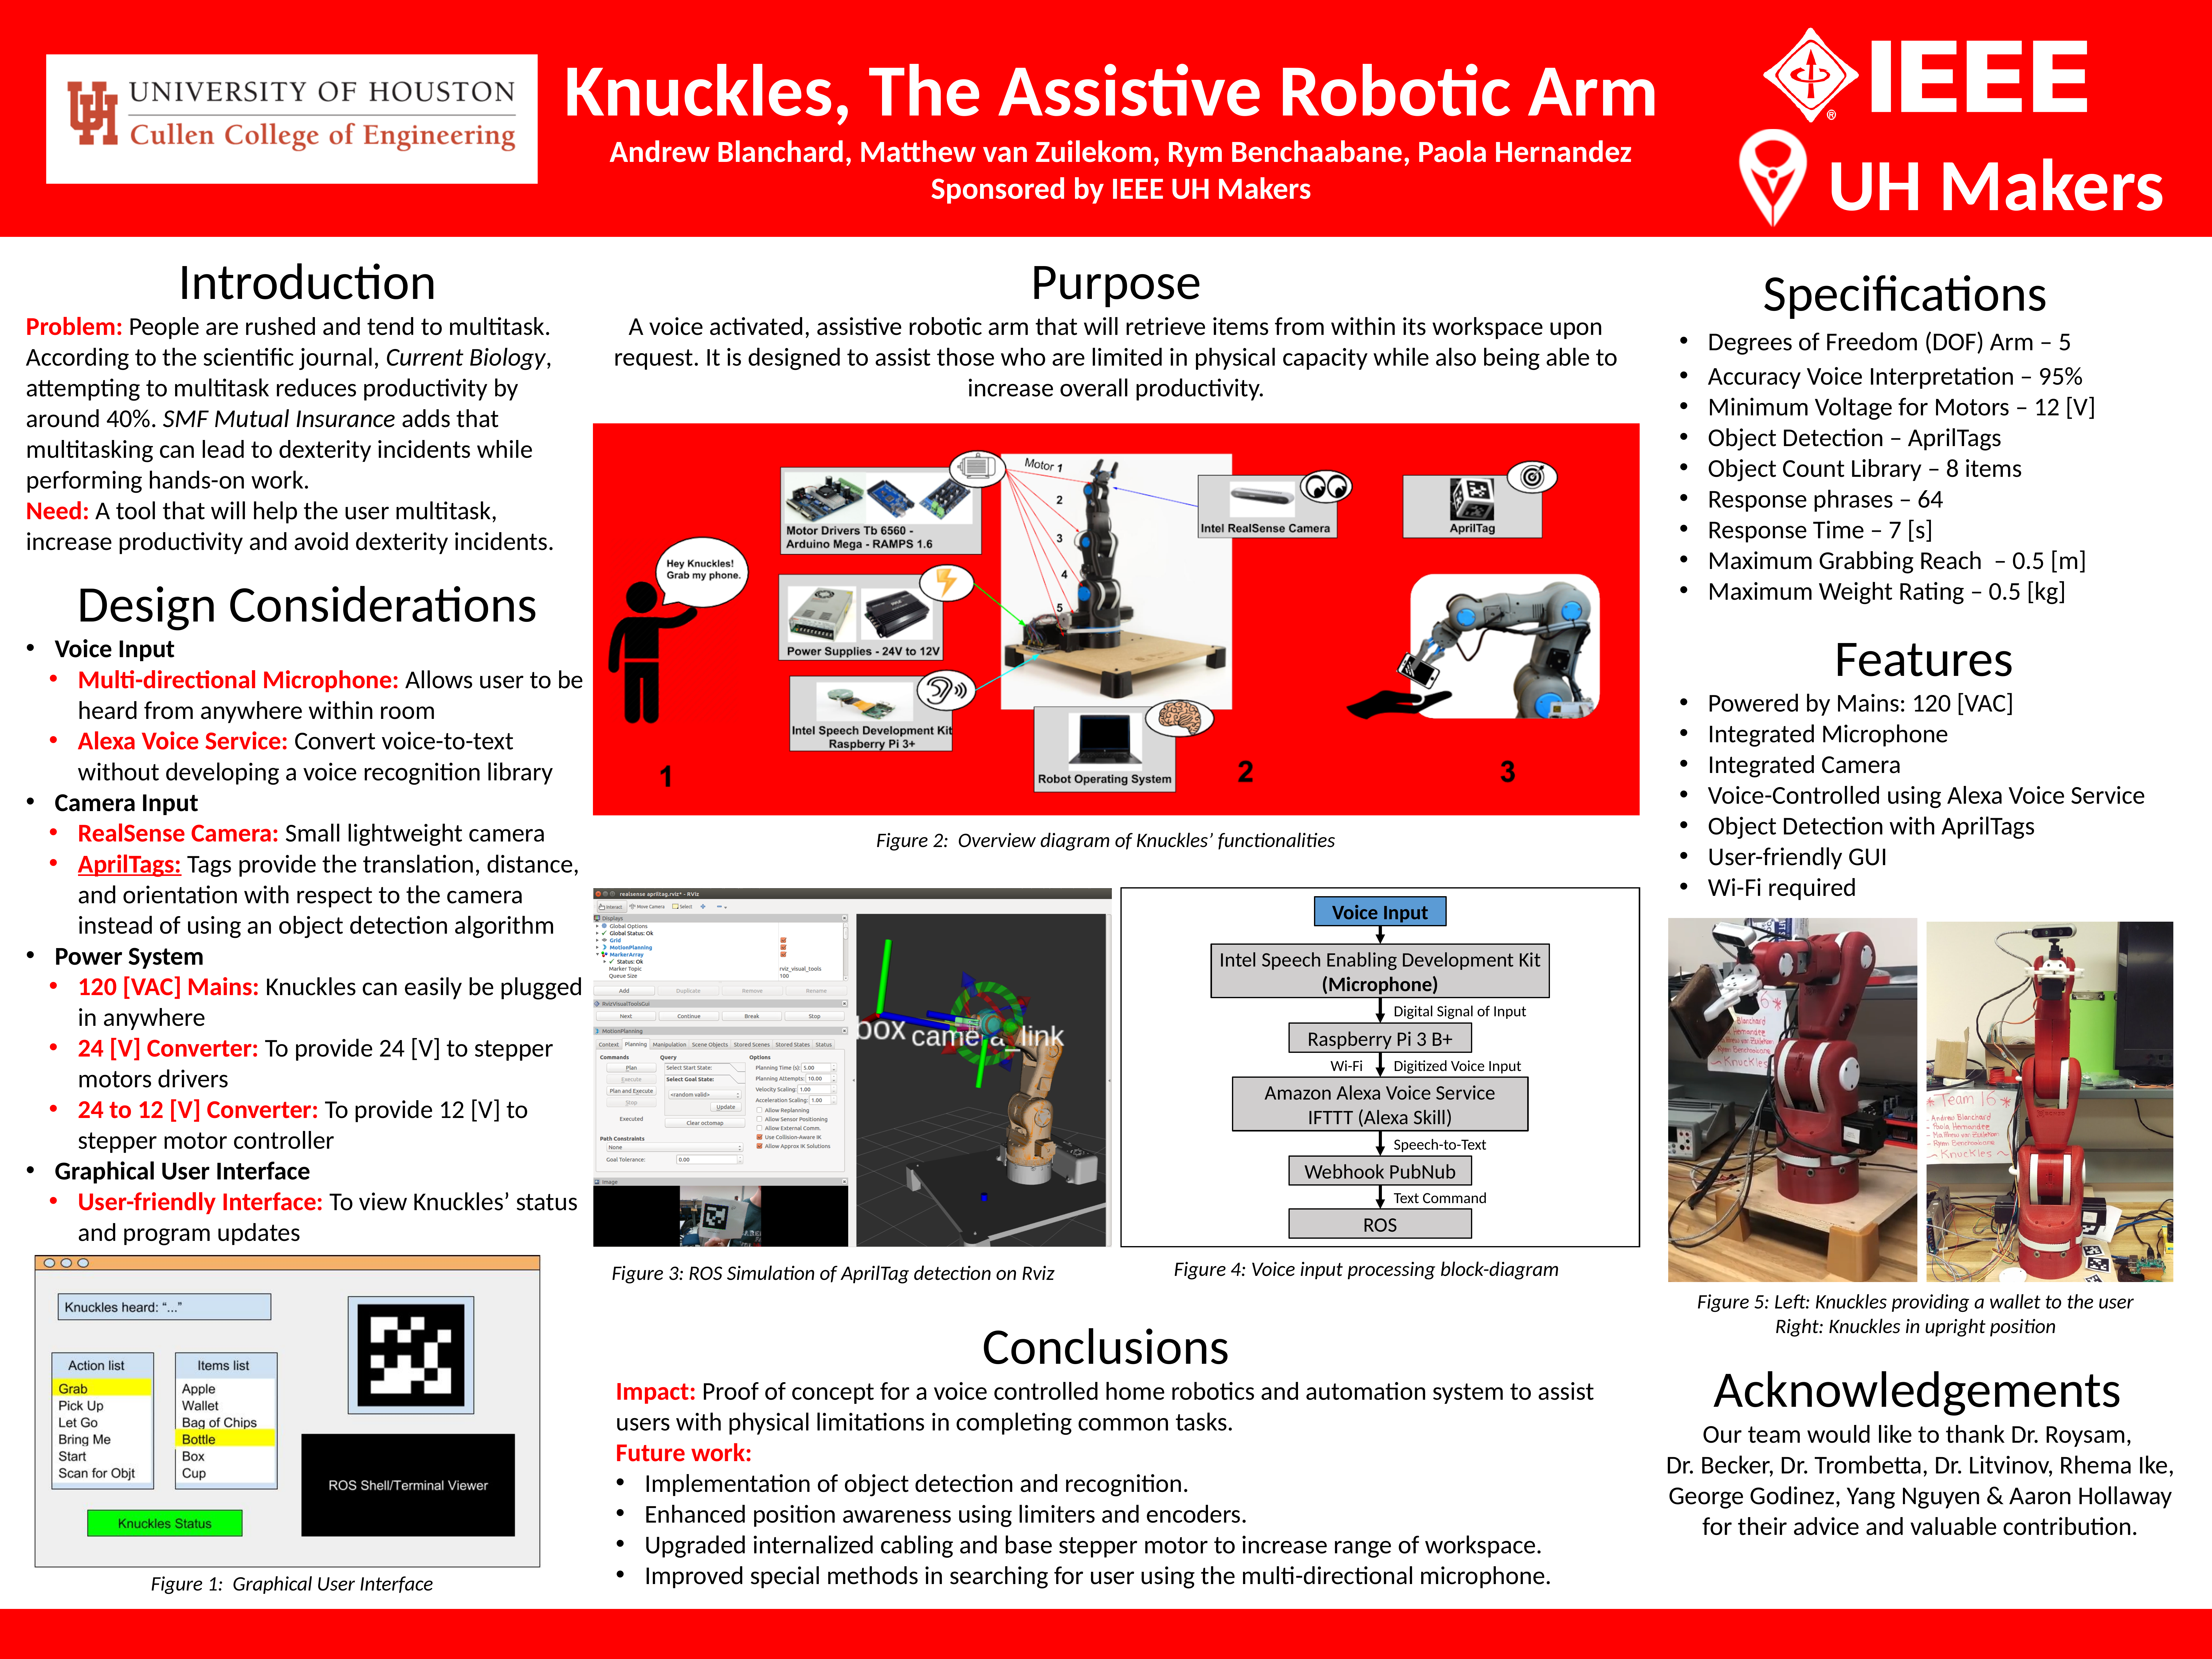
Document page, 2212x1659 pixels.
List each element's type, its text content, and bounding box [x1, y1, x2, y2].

text_box Specifications Degrees of Freedom (DOF) Arm – 5 Accuracy Voice Interpretation – 95% Minimum Voltage for Motors – 12 [V] Object Detection – AprilTags Object Count Library – 8 items Response phrases – 64 Response Time – 7 [s] Maximum Grabbing Reach – 0.5 [m] Maximum Weight Rating – 0.5 [kg] [1675, 257, 2136, 607]
text_box Acknowledgements Our team would like to thank Dr. Roysam, Dr. Becker, Dr. Trombetta, Dr. Litvinov, Rhema Ike, George Godinez, Yang Nguyen & Aaron Hollaway for their advice and valuable contribution. [1659, 1353, 2183, 1543]
text_box Figure 1: Graphical User Interface [146, 1568, 448, 1597]
picture [593, 888, 1112, 1247]
text_box Figure 3: ROS Simulation of AprilTag detection on Rviz [607, 1257, 1098, 1287]
picture [1926, 921, 2174, 1282]
picture [46, 54, 538, 184]
text_box Design Considerations Voice Input Multi-directional Microphone: Allows user to be heard from anywhere within room Alexa Voice Service: Convert voice-to-text without developing a voice recognition library Camera Input RealSense Camera: Small lightweight camera AprilTags: Tags provide the translation, distance, and orientation with respect to the camera instead of using an object detection algorithm Power System 120 [VAC] Mains: Knuckles can easily be plugged in anywhere 24 [V] Converter: To provide 24 [V] to stepper motors drivers 24 to 12 [V] Converter: To provide 12 [V] to stepper motor controller Graphical User Interface User-friendly Interface: To view Knuckles’ status and program updates [22, 568, 594, 1249]
picture [33, 1255, 542, 1568]
picture [1668, 918, 1917, 1282]
text_box Figure 2: Overview diagram of Knuckles’ functionalities [553, 824, 1659, 853]
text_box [1121, 888, 1640, 1247]
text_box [593, 424, 1639, 825]
text_box Purpose A voice activated, assistive robotic arm that will retrieve items from within its workspace upon request. It is designed to assist those who are limited in physical capacity while also being able to increase overall productivity. [593, 246, 1639, 404]
text_box Figure 4: Voice input processing block-diagram [1169, 1253, 1579, 1282]
picture [1753, 20, 2100, 129]
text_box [1724, 129, 2212, 229]
text_box Andrew Blanchard, Matthew van Zuilekom, Rym Benchaabane, Paola Hernandez Sponsored by IEEE UH Makers [568, 129, 1674, 207]
text_box Figure 5: Left: Knuckles providing a wallet to the user Right: Knuckles in upright position [1659, 1286, 2173, 1339]
text_box Introduction Problem: People are rushed and tend to multitask. According to the scientific journal, Current Biology, attempting to multitask reduces productivity by around 40%. SMF Mutual Insurance adds that multitasking can lead to dexterity incidents while performing hands-on work. Need: A tool that will help the user multitask, increase productivity and avoid dexterity incidents. [22, 245, 594, 558]
text_box [0, 1609, 2212, 1659]
text_box Knuckles, The Assistive Robotic Arm [559, 40, 1665, 133]
text_box Features Powered by Mains: 120 [VAC] Integrated Microphone Integrated Camera Voice-Controlled using Alexa Voice Service Object Detection with AprilTags User-friendly GUI Wi-Fi required [1675, 622, 2174, 904]
text_box Conclusions Impact: Proof of concept for a voice controlled home robotics and automation system to assist users with physical limitations in completing common tasks. Future work: Implementation of object detection and recognition. Enhanced position awareness using limiters and encoders. Upgraded internalized cabling and base stepper motor to increase range of workspace. Improved special methods in searching for user using the multi-directional microphone. [611, 1310, 1601, 1592]
text_box [0, 0, 2212, 237]
